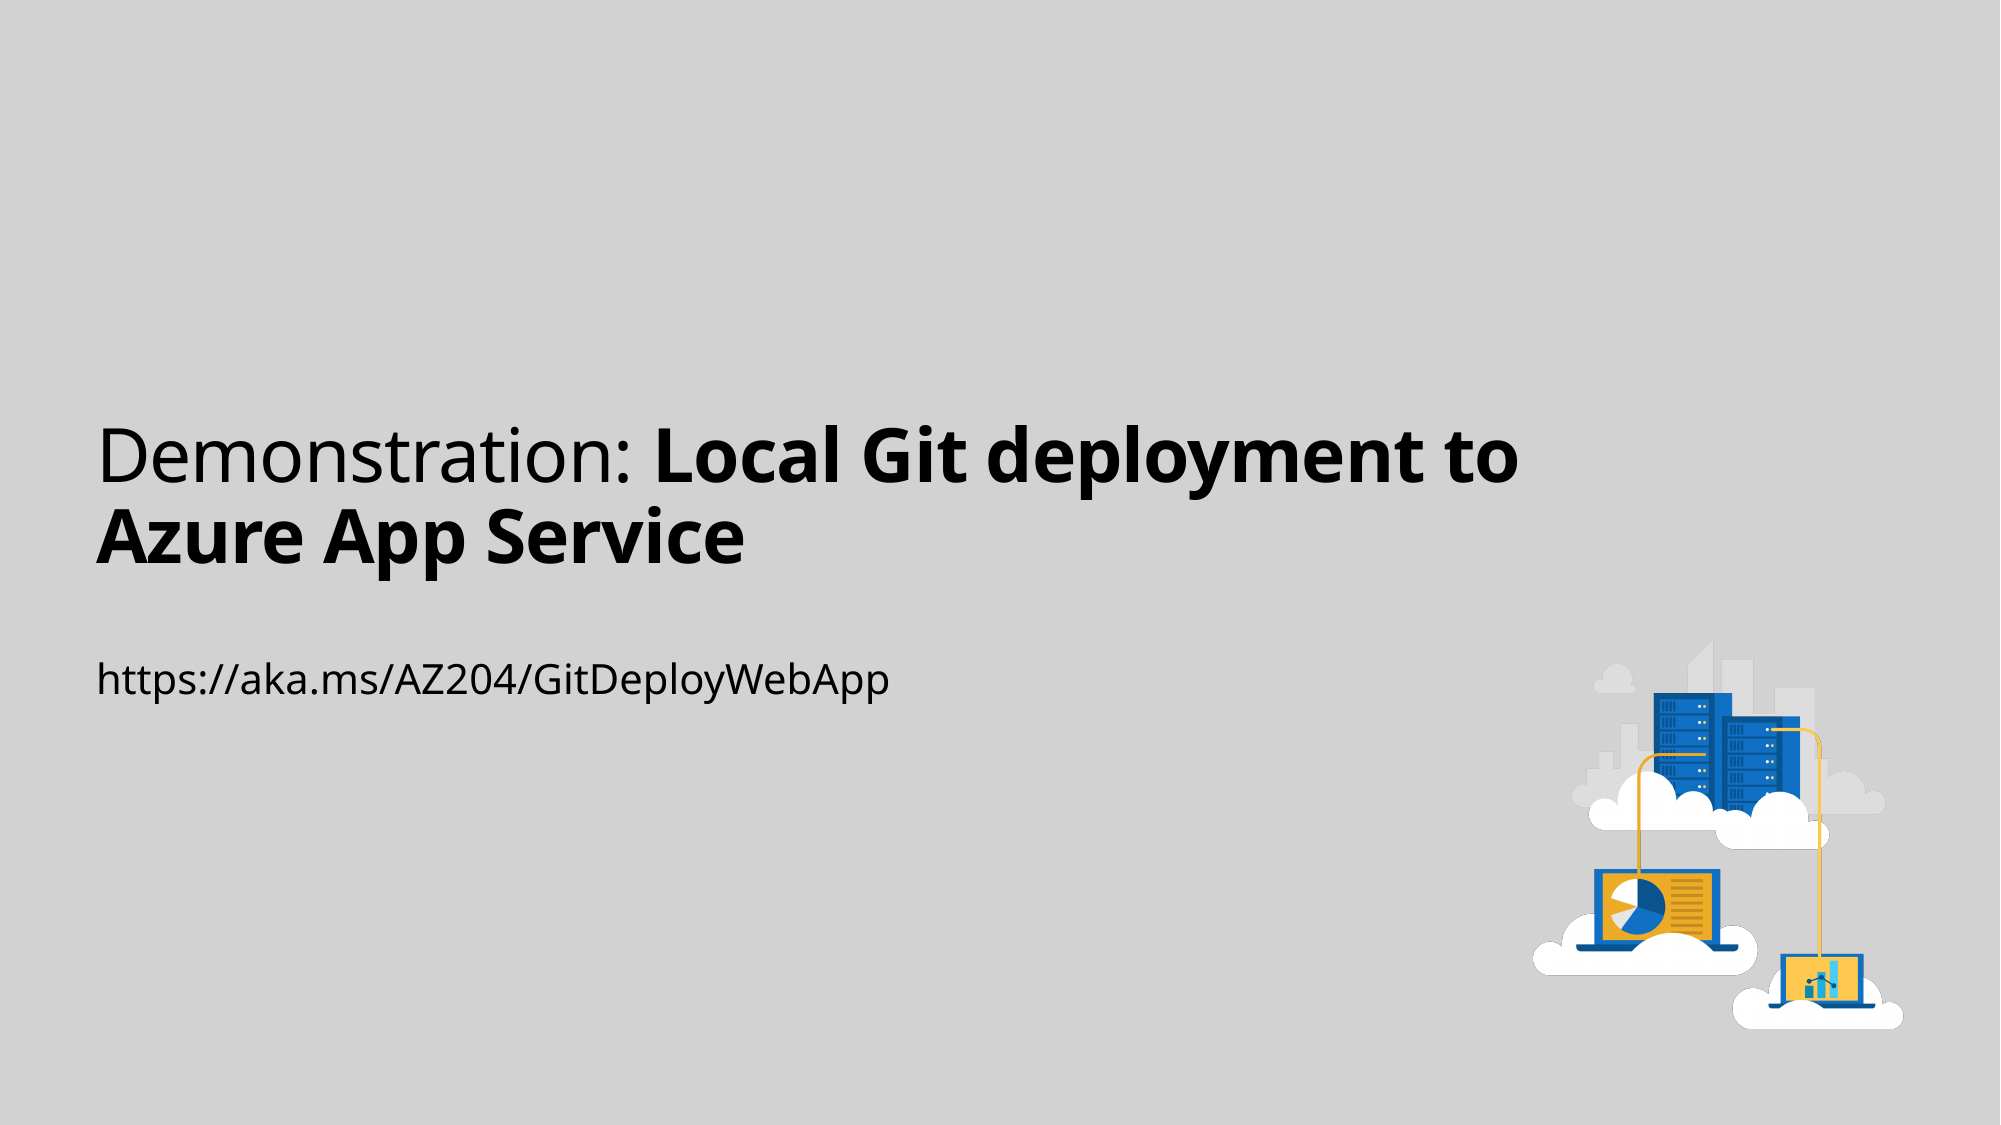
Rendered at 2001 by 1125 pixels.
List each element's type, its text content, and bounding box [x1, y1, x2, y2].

picture [1532, 639, 1905, 1029]
title Demonstration: Local Git deployment to Azure App Service [96, 415, 1596, 580]
list https://aka.ms/AZ204/GitDeployWebApp [96, 652, 1596, 703]
